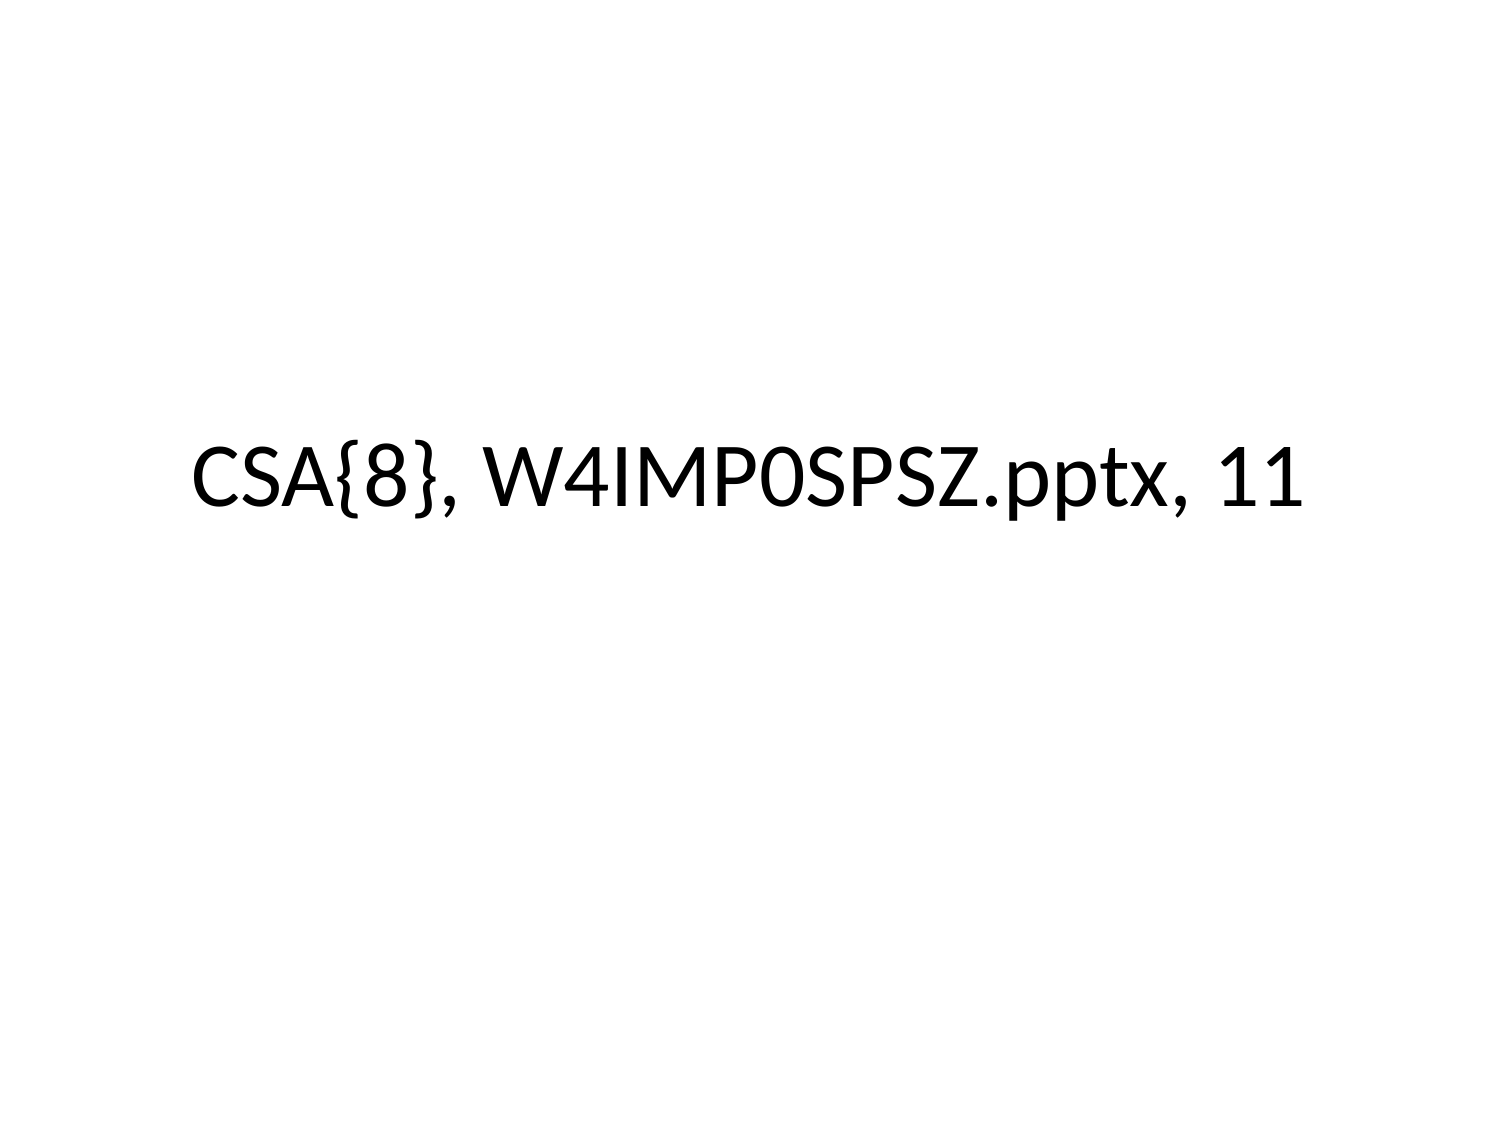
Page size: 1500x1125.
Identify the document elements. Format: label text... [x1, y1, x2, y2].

title CSA{8}, W4IMP0SPSZ.pptx, 11 [112, 349, 1388, 591]
